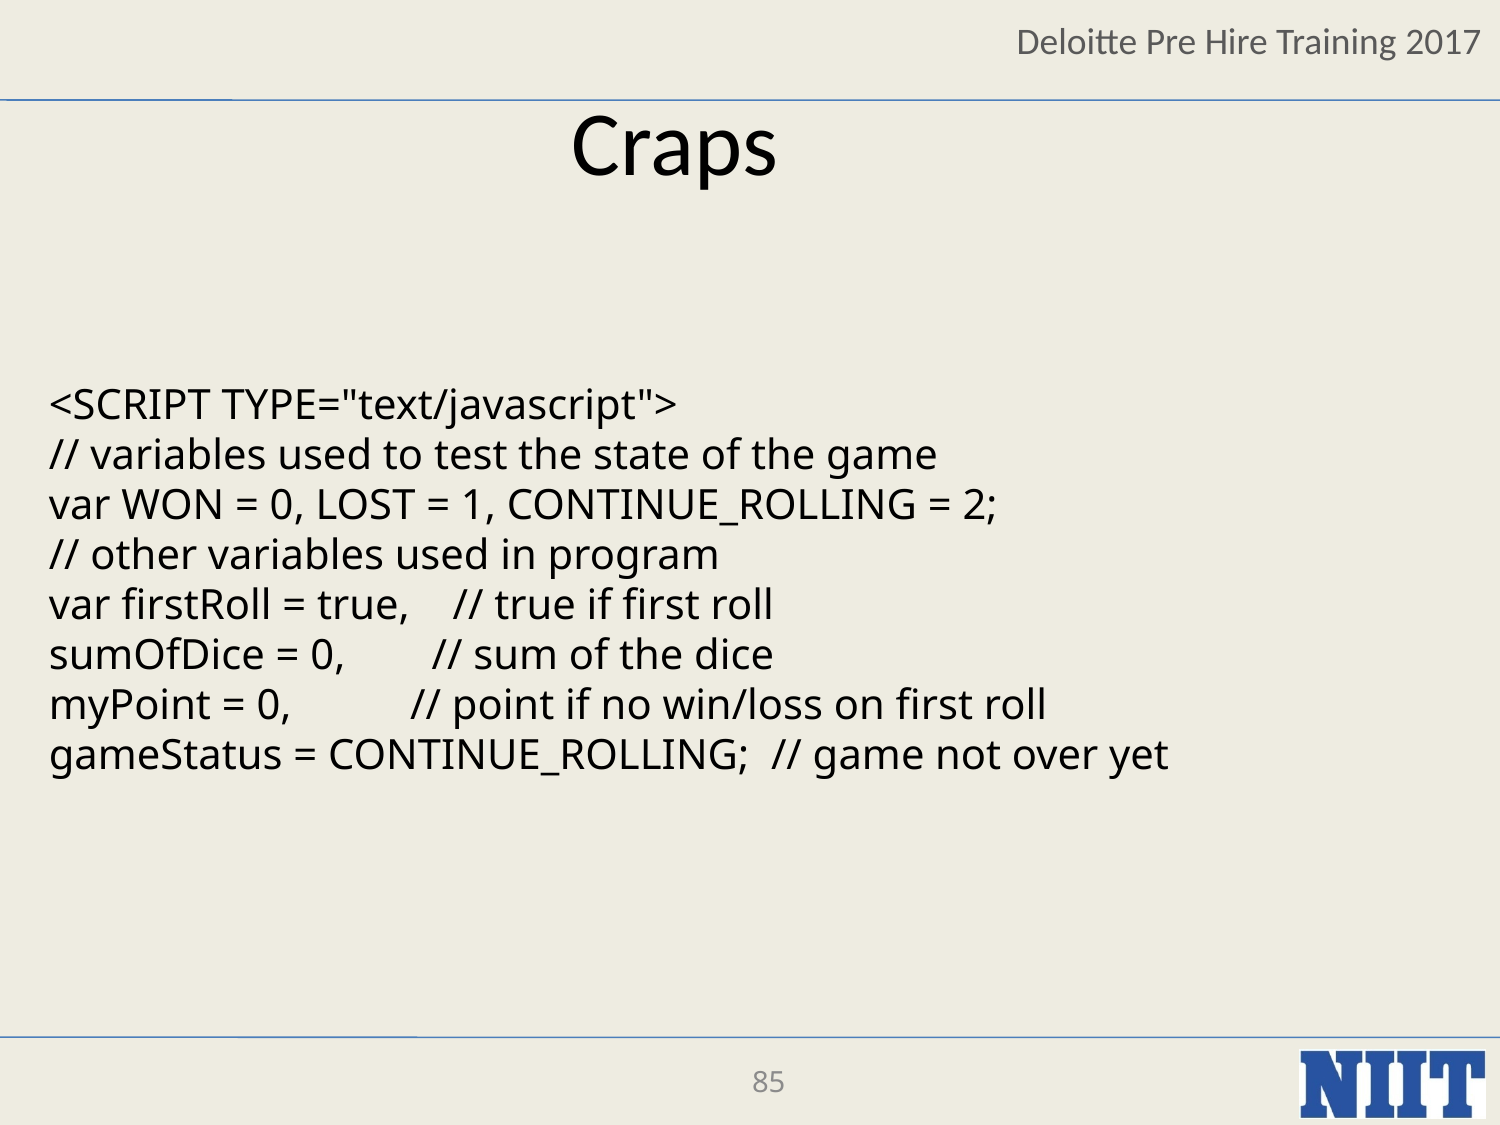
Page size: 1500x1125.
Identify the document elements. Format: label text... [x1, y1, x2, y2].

picture [1299, 1049, 1486, 1119]
title Craps [0, 45, 1350, 233]
text_box <SCRIPT TYPE="text/javascript"> // variables used to test the state of the game var WON = 0, LOST = 1, CONTINUE_ROLLING = 2; // other variables used in program var firstRoll = true, // true if first roll sumOfDice = 0, // sum of the dice myPoint = 0, // point if no win/loss on first roll gameStatus = CONTINUE_ROLLING; // game not over yet [33, 370, 1184, 786]
slide_number 85 [612, 1062, 925, 1103]
